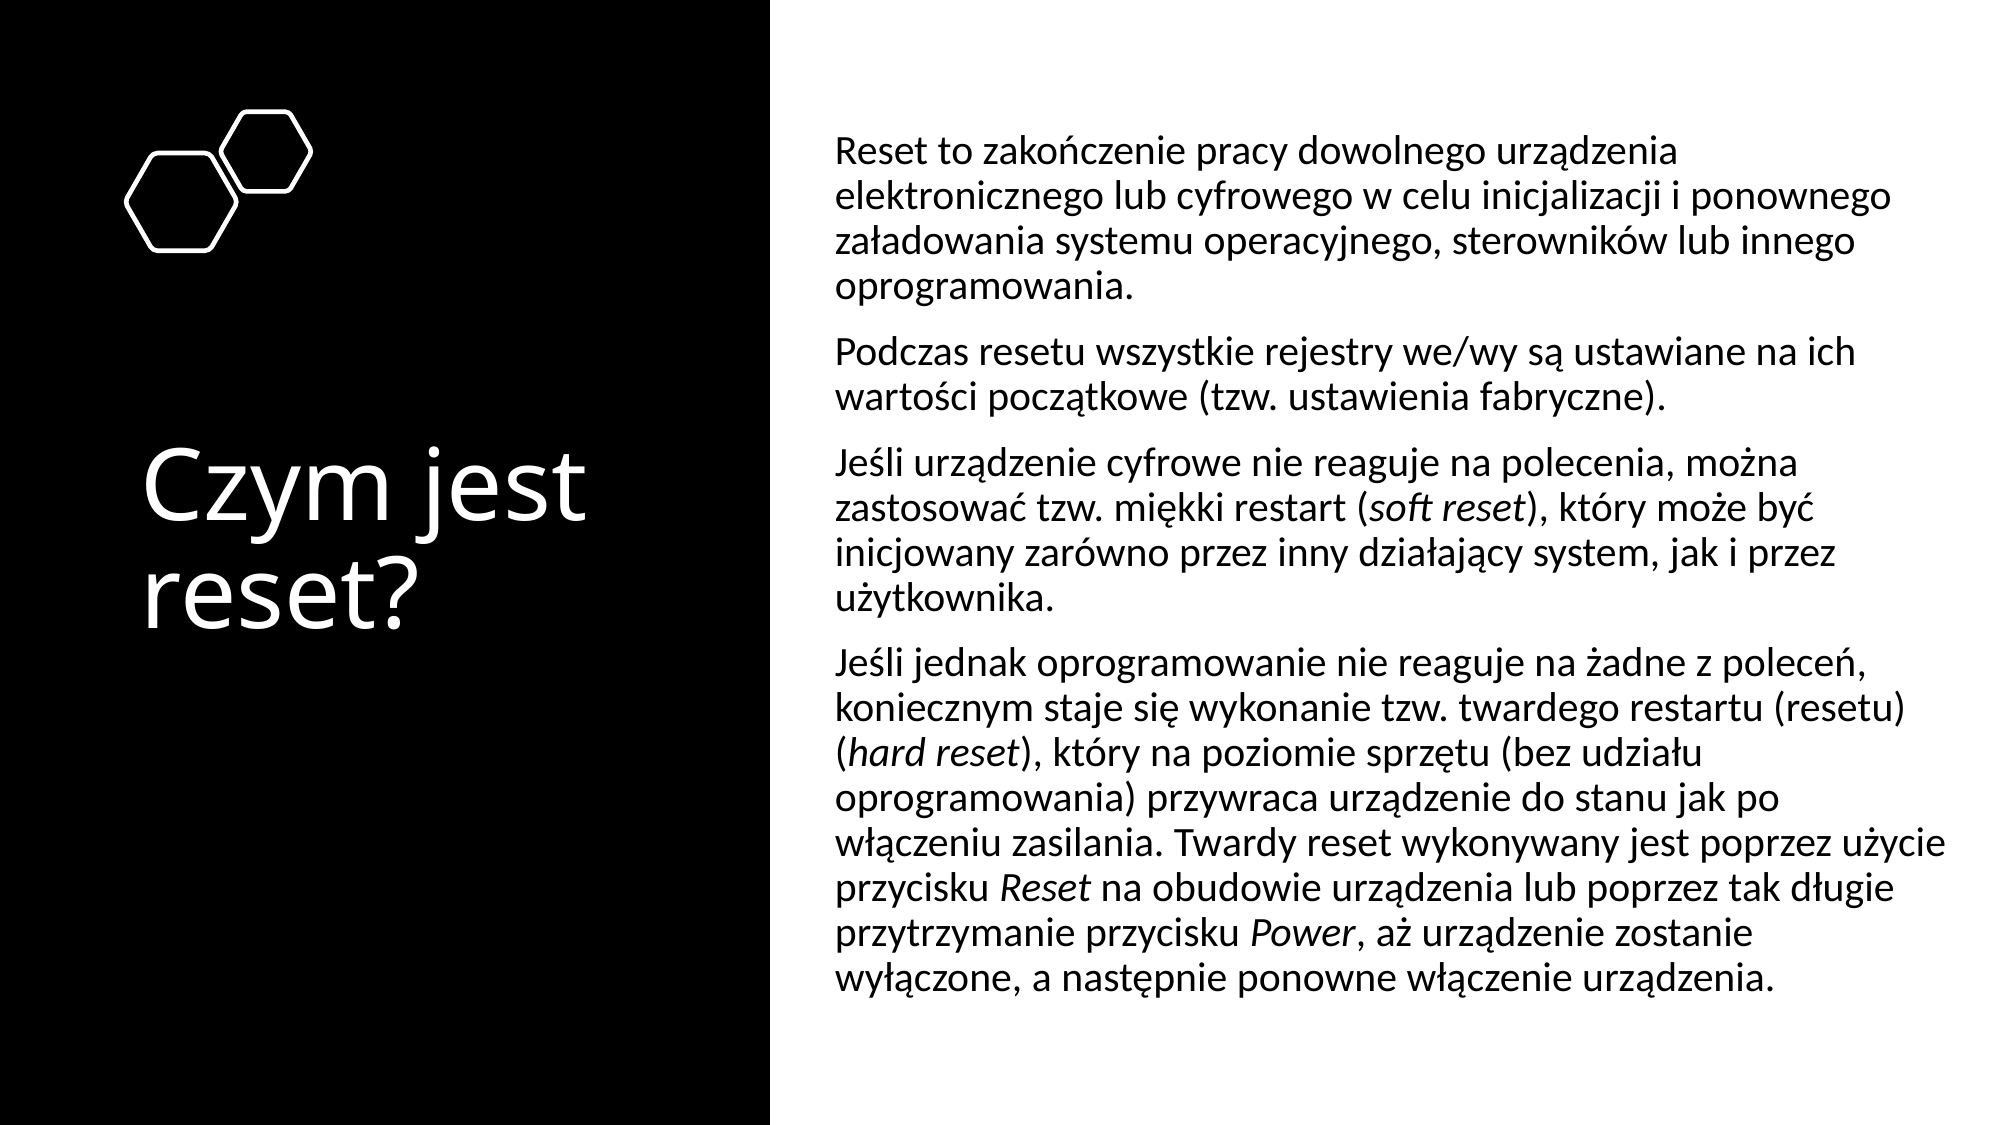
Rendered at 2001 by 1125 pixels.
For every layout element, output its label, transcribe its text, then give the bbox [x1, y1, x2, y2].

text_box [125, 111, 311, 251]
list Reset to zakończenie pracy dowolnego urządzenia elektronicznego lub cyfrowego w celu inicjalizacji i ponownego załadowania systemu operacyjnego, sterowników lub innego oprogramowania. Podczas resetu wszystkie rejestry we/wy są ustawiane na ich wartości początkowe (tzw. ustawienia fabryczne). Jeśli urządzenie cyfrowe nie reaguje na polecenia, można zastosować tzw. miękki restart (soft reset), który może być inicjowany zarówno przez inny działający system, jak i przez użytkownika. Jeśli jednak oprogramowanie nie reaguje na żadne z poleceń, koniecznym staje się wykonanie tzw. twardego restartu (resetu) (hard reset), który na poziomie sprzętu (bez udziału oprogramowania) przywraca urządzenie do stanu jak po włączeniu zasilania. Twardy reset wykonywany jest poprzez użycie przycisku Reset na obudowie urządzenia lub poprzez tak długie przytrzymanie przycisku Power, aż urządzenie zostanie wyłączone, a następnie ponowne włączenie urządzenia. [819, 191, 1964, 1004]
text_box [771, 0, 2000, 1125]
text_box [0, 0, 771, 1125]
title Czym jest reset? [125, 191, 714, 894]
